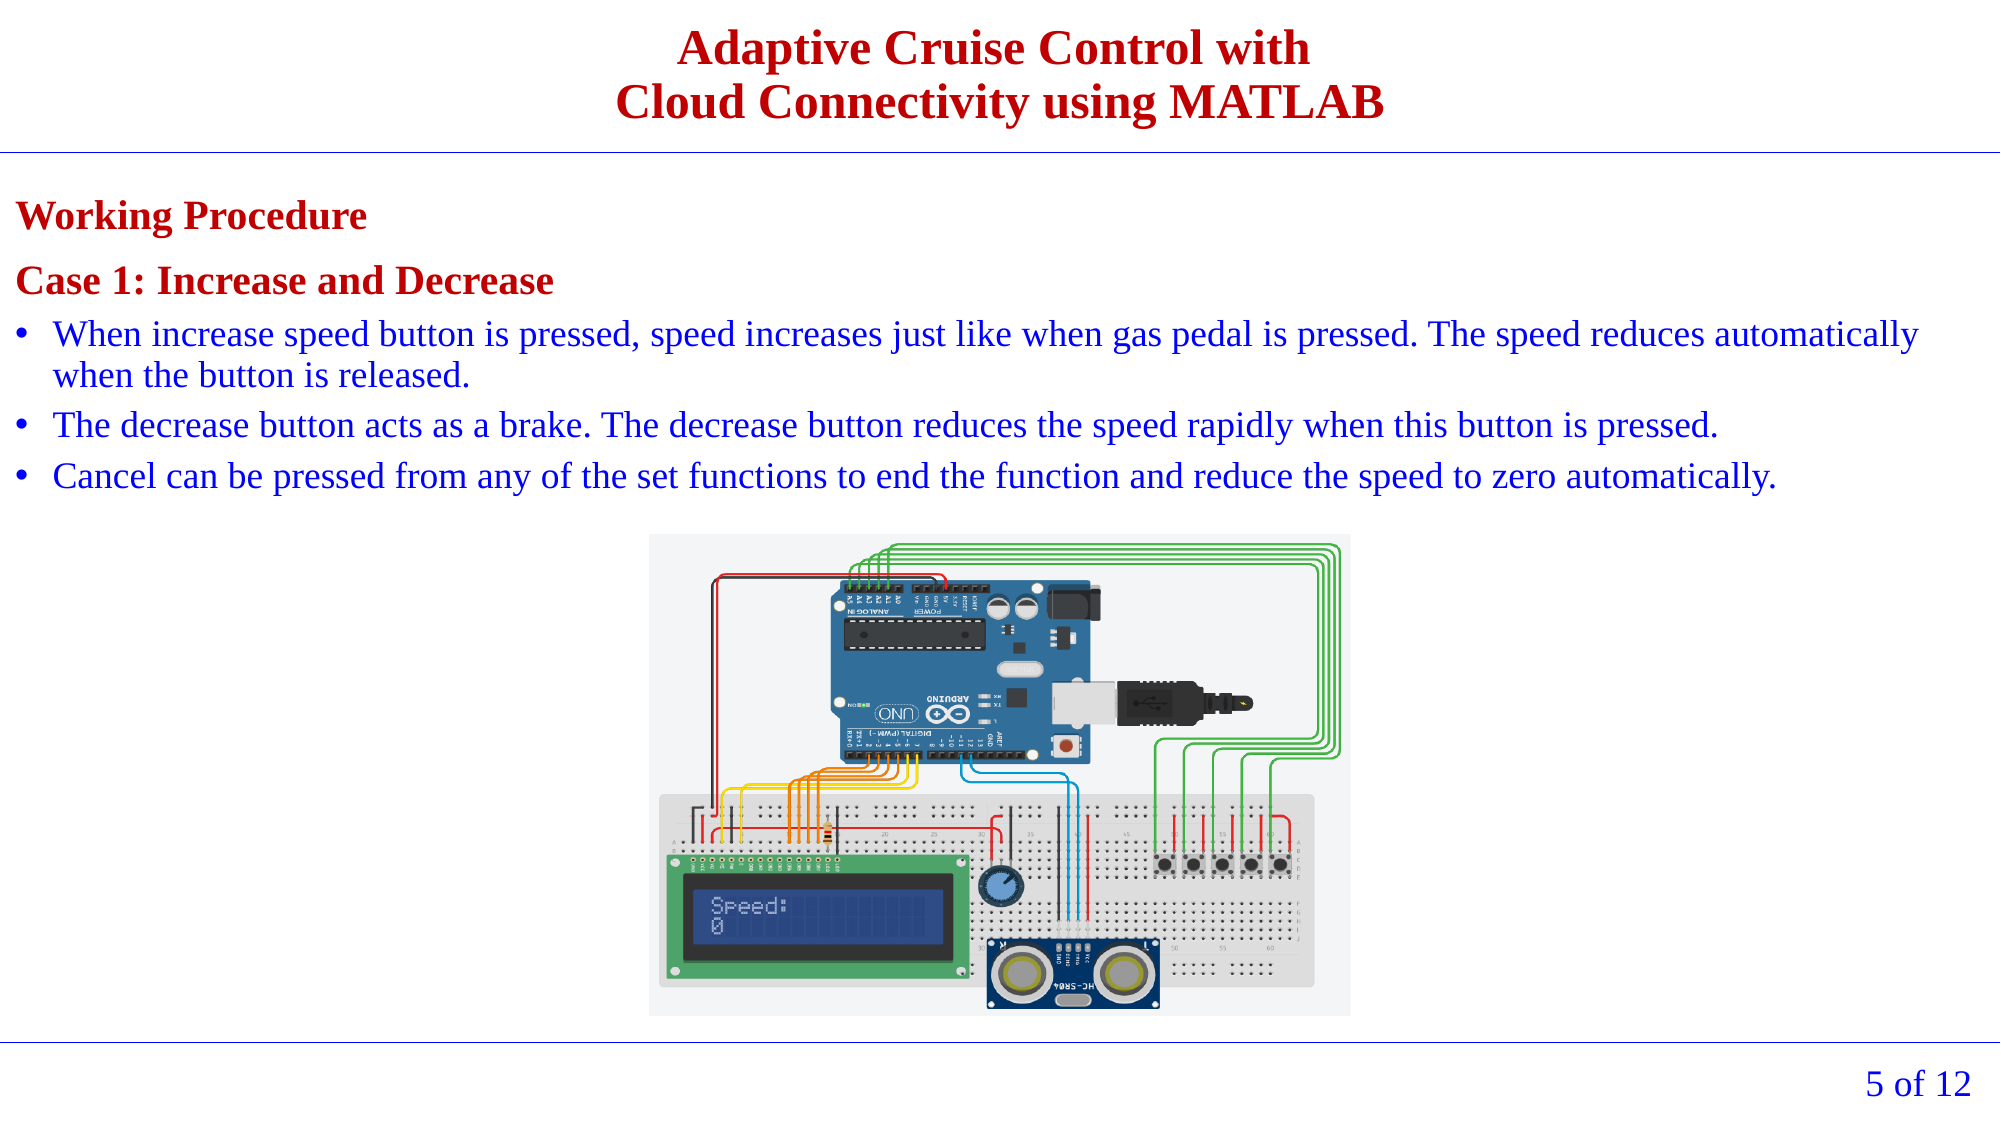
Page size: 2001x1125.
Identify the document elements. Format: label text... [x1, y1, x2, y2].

list Working Procedure Case 1: Increase and Decrease When increase speed button is pressed, speed increases just like when gas pedal is pressed. The speed reduces automatically when the button is released. The decrease button acts as a brake. The decrease button reduces the speed rapidly when this button is pressed. Cancel can be pressed from any of the set functions to end the function and reduce the speed to zero automatically. [0, 155, 2000, 1125]
picture [649, 534, 1351, 1016]
